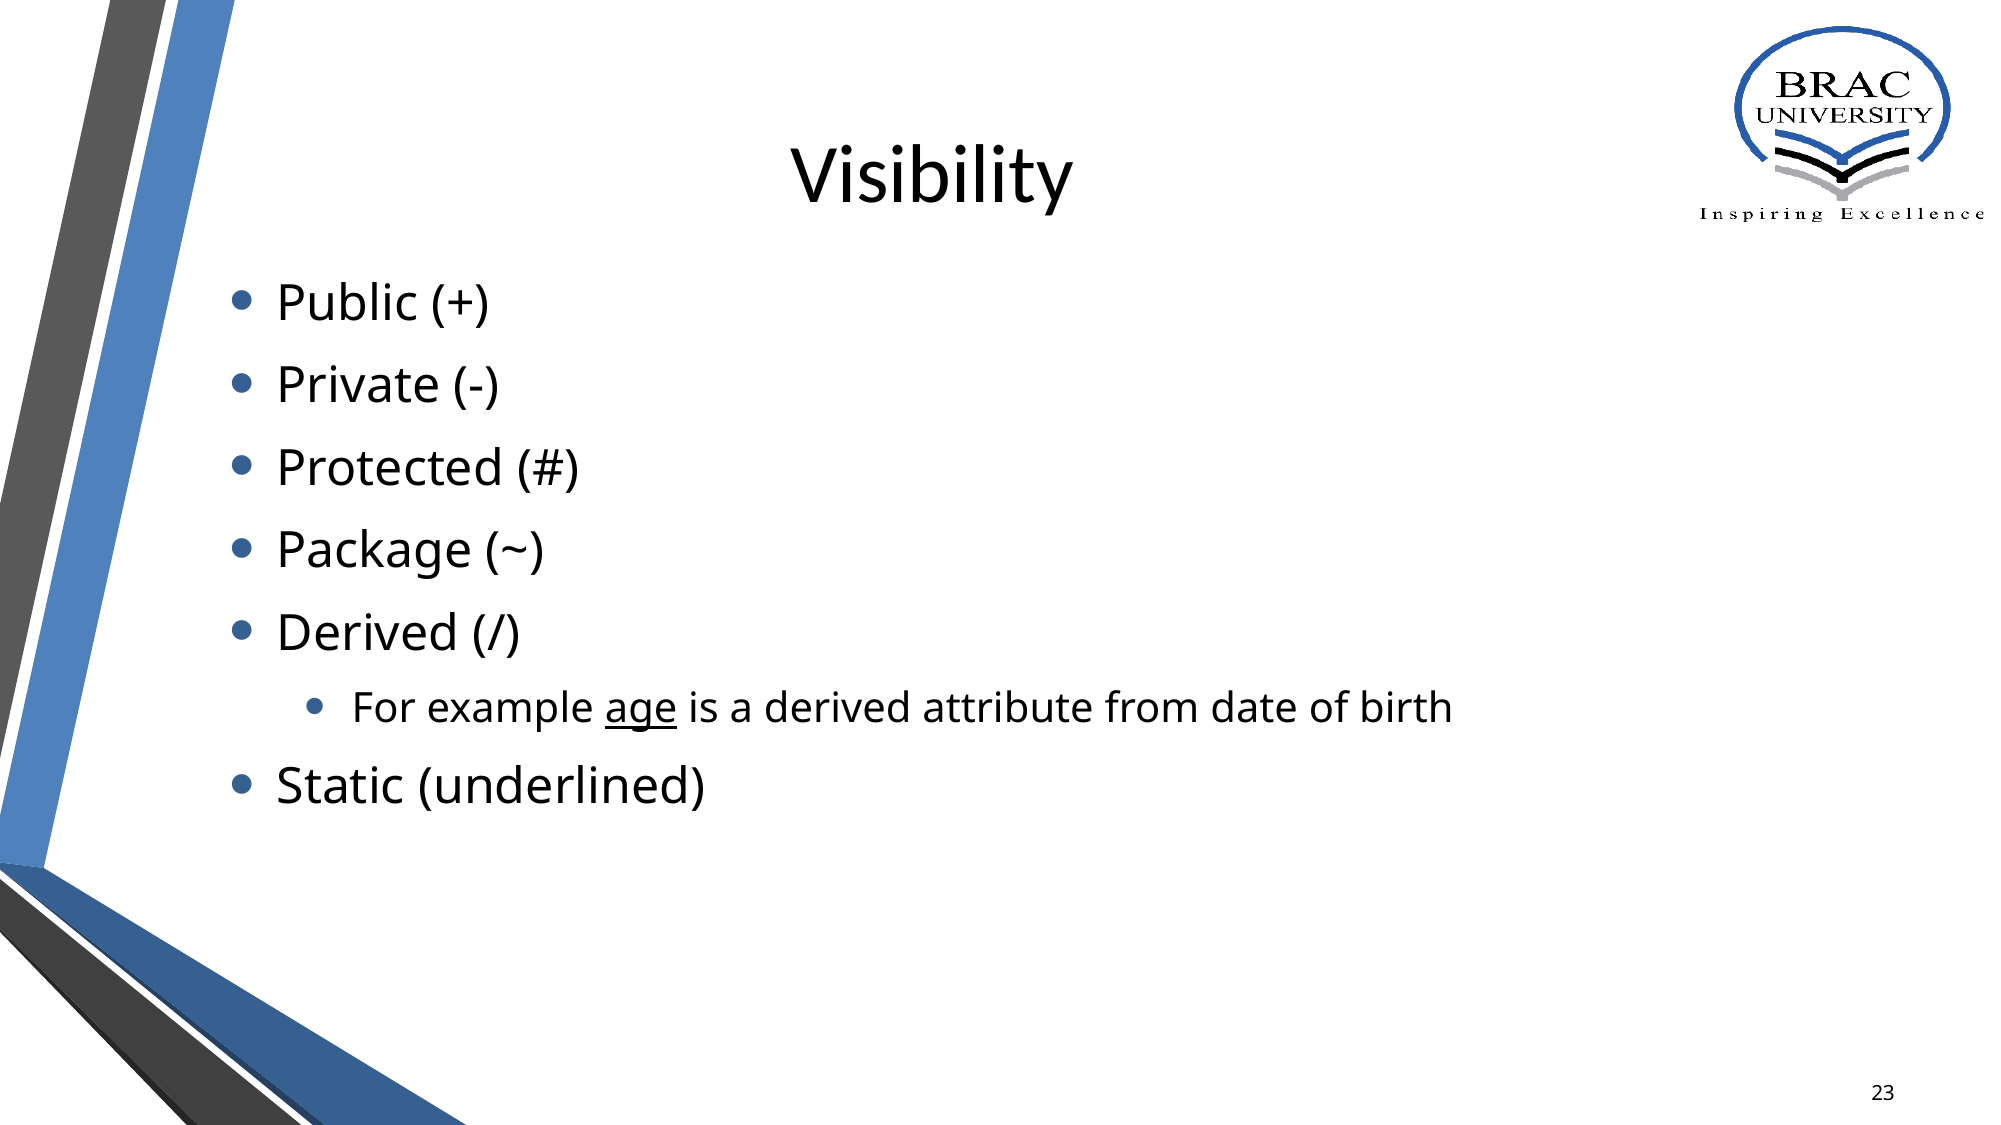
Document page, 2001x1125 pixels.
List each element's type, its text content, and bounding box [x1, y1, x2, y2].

list Public (+) Private (-) Protected (#) Package (~) Derived (/) For example age is a derived attribute from date of birth Static (underlined) [214, 262, 1934, 858]
title Visibility [214, 75, 1650, 262]
slide_number 23 [1816, 1063, 1910, 1124]
picture [1700, 26, 1984, 222]
